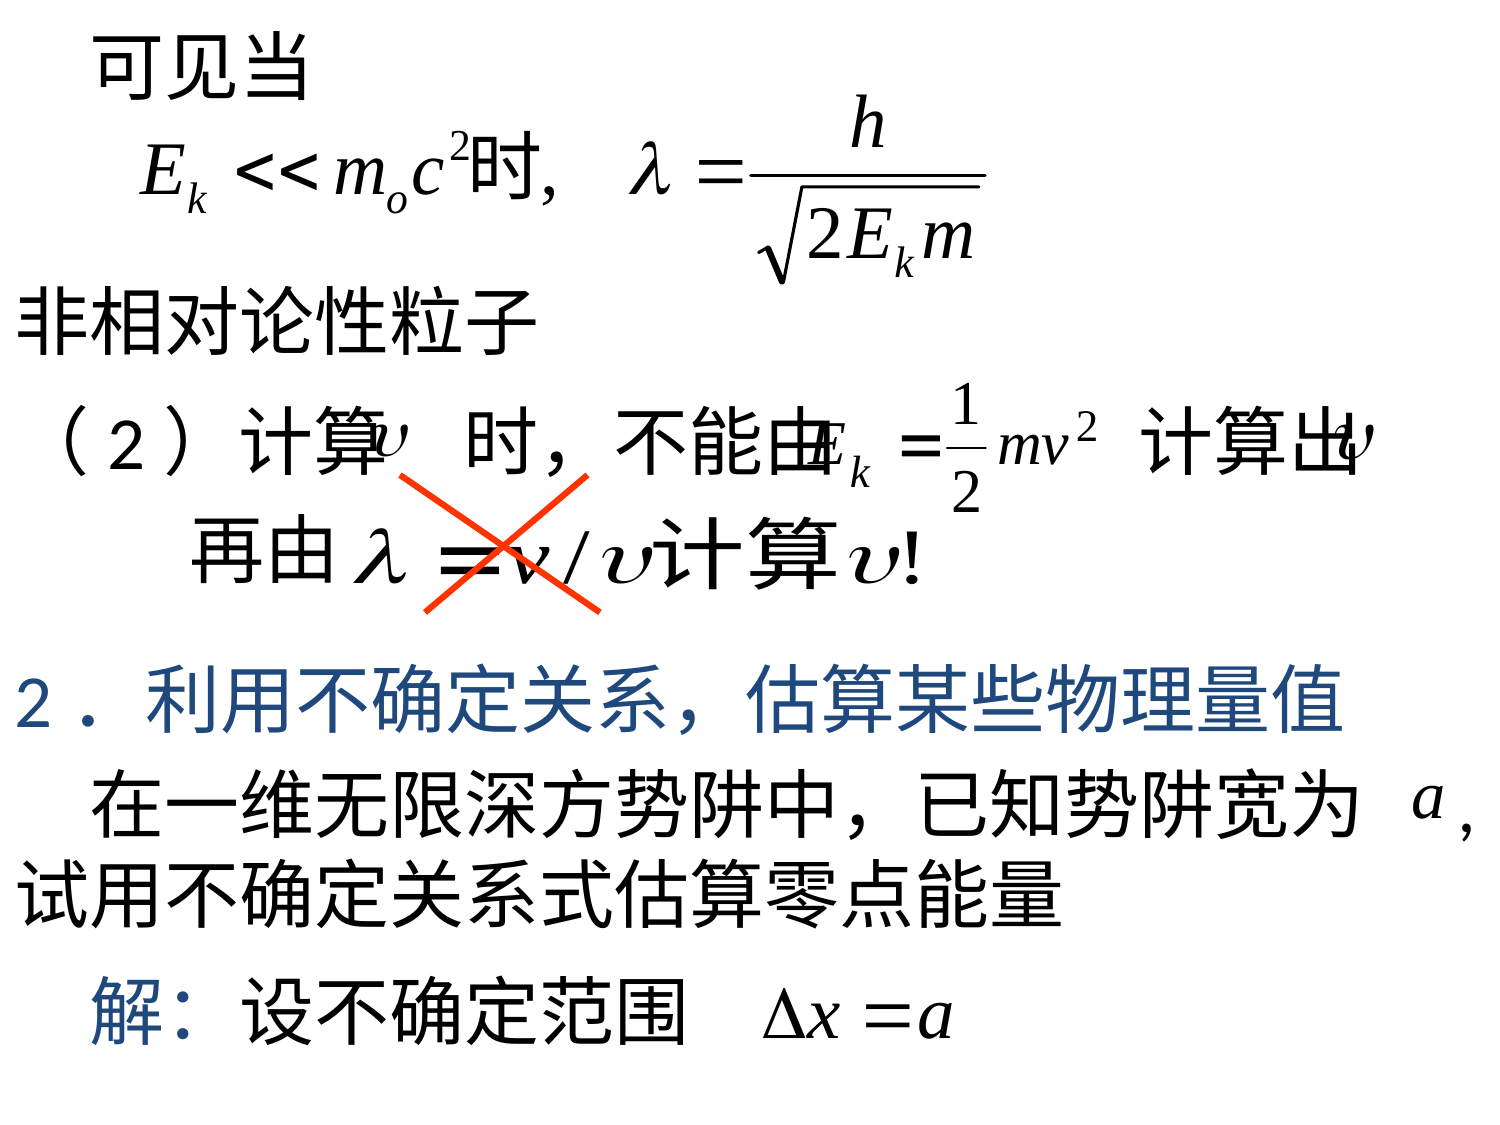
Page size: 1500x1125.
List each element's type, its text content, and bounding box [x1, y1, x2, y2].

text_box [174, 494, 394, 613]
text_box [0, 362, 1500, 528]
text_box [399, 474, 601, 613]
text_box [0, 12, 1026, 360]
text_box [604, 494, 938, 613]
text_box 2．利用不确定关系，估算某些物理量值 [0, 644, 1500, 749]
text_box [0, 749, 1500, 946]
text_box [74, 956, 1500, 1063]
